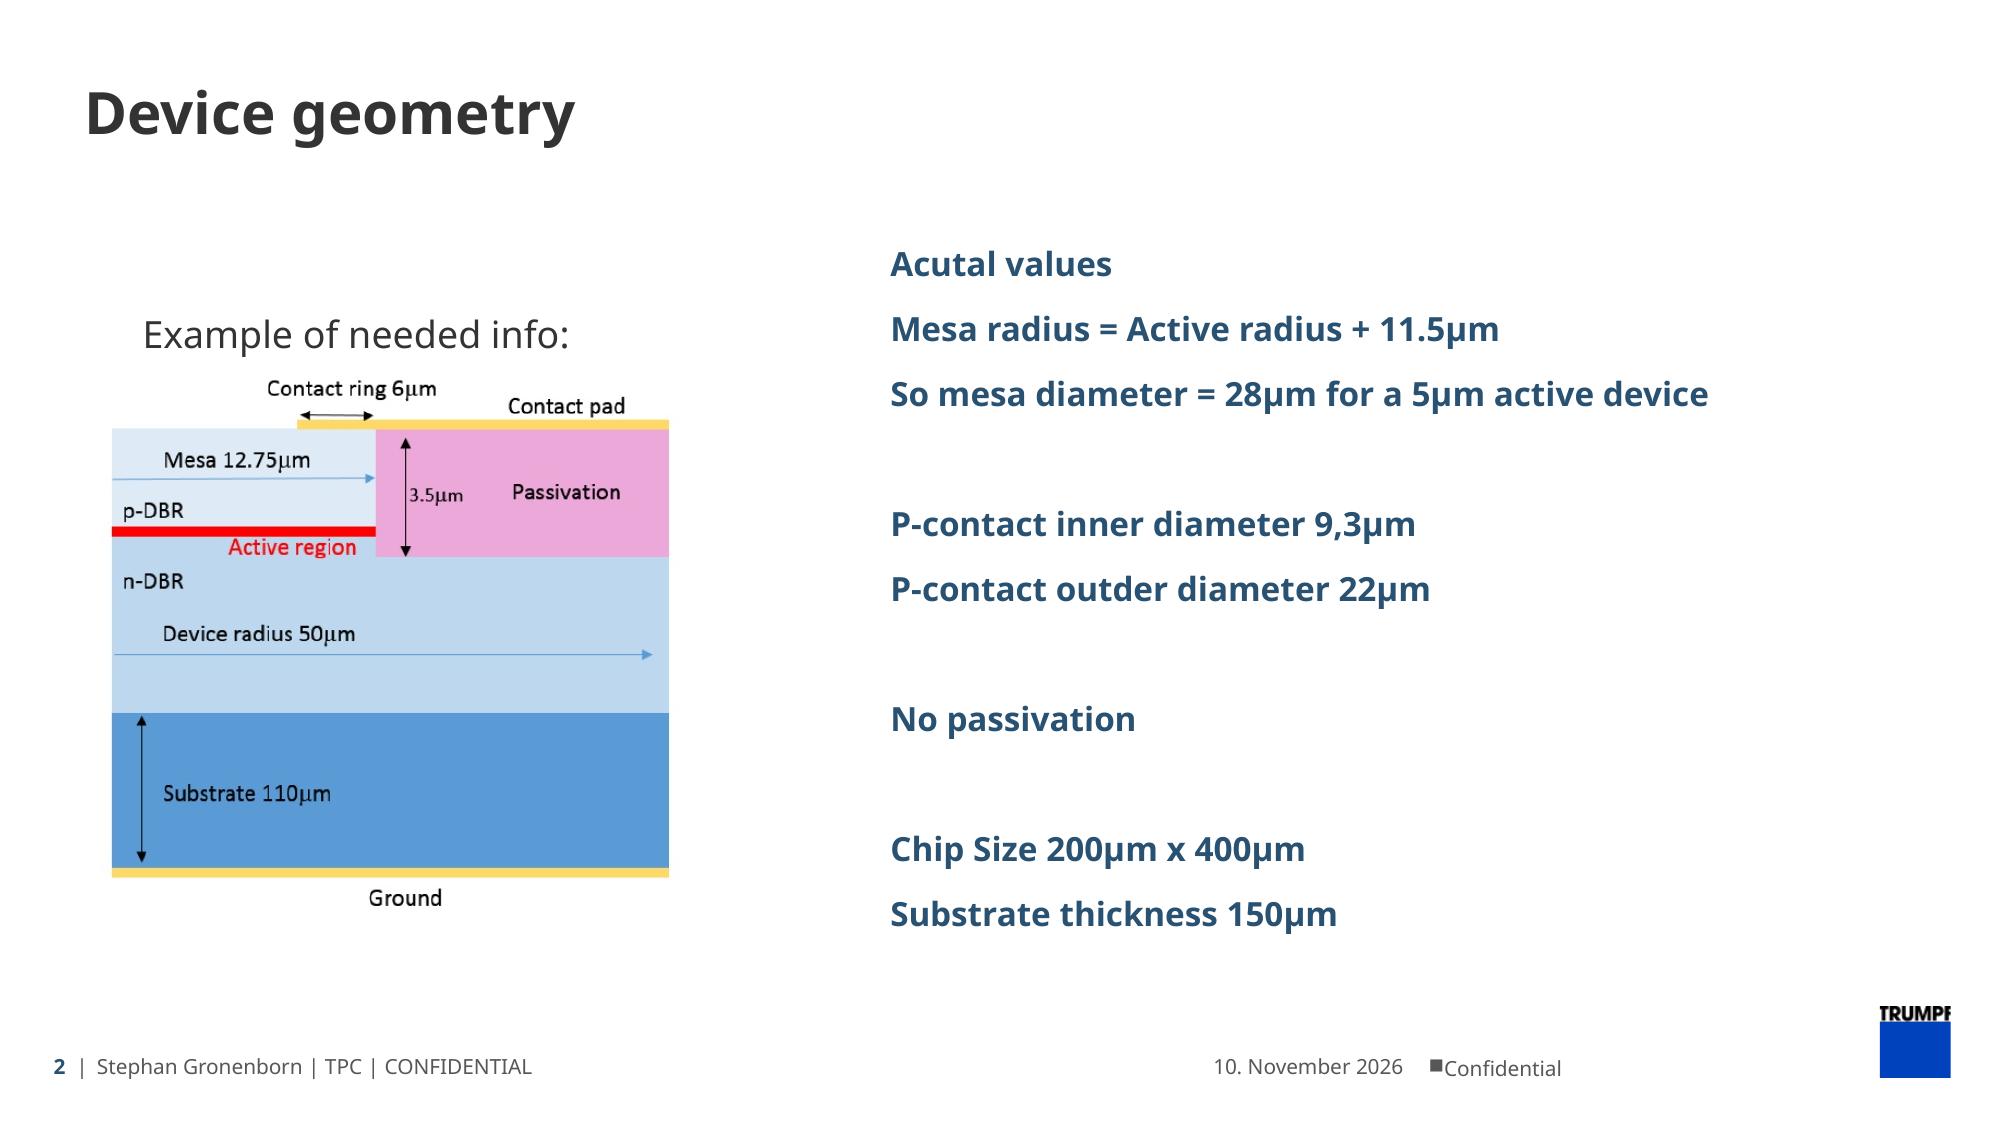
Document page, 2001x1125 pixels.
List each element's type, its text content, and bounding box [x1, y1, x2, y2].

text_box Example of needed info: [142, 310, 580, 352]
picture [84, 352, 698, 927]
slide_number 2 | [17, 1042, 88, 1093]
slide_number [1106, 1042, 1404, 1093]
title Device geometry [84, 84, 1916, 227]
footer Stephan Gronenborn | TPC | CONFIDENTIAL [96, 1042, 547, 1093]
list Acutal values Mesa radius = Active radius + 11.5µm So mesa diameter = 28µm for a 5µm active device P-contact inner diameter 9,3µm P-contact outder diameter 22µm No passivation Chip Size 200µm x 400µm Substrate thickness 150µm [890, 243, 1916, 957]
